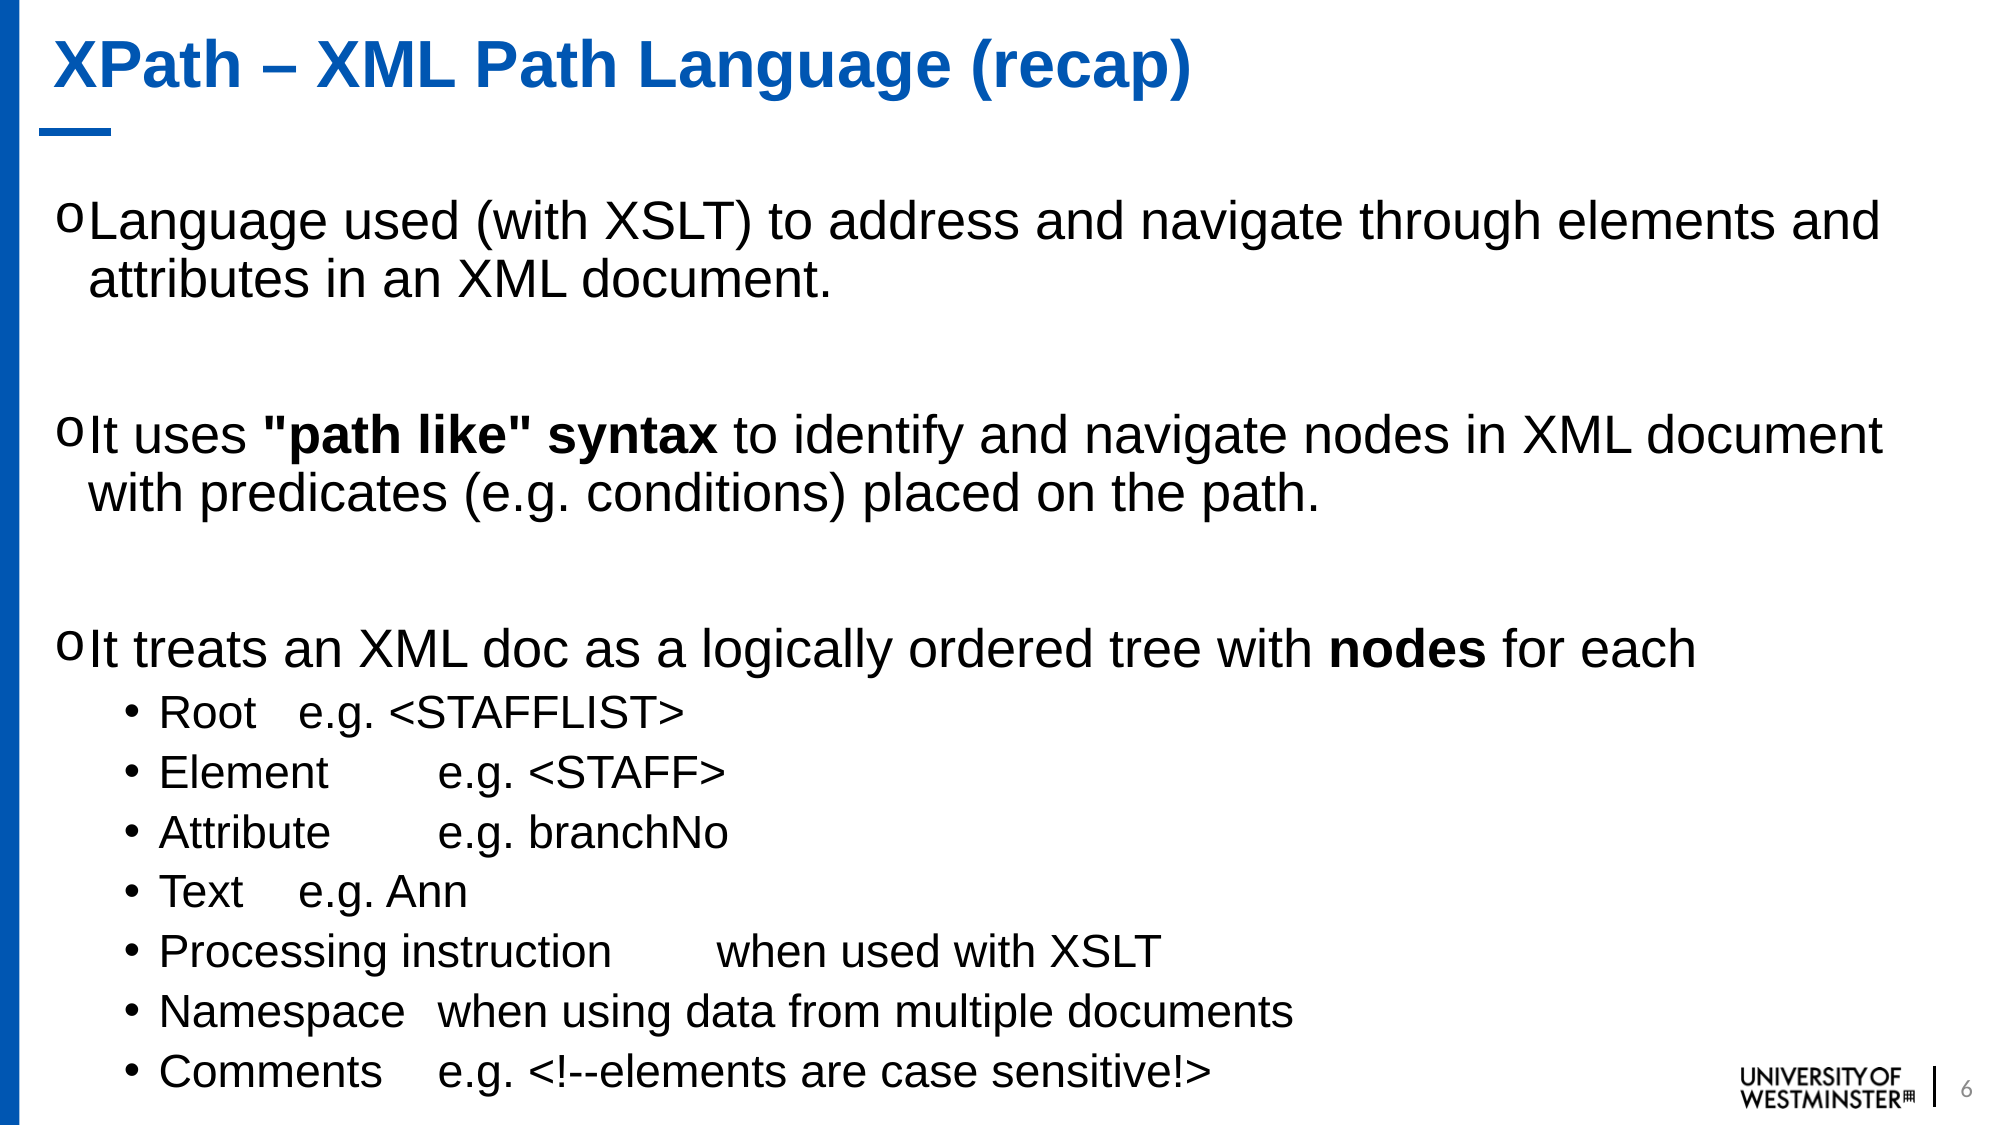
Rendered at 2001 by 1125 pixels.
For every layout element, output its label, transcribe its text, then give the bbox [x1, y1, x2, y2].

list Language used (with XSLT) to address and navigate through elements and attributes in an XML document. It uses "path like" syntax to identify and navigate nodes in XML document with predicates (e.g. conditions) placed on the path. It treats an XML doc as a logically ordered tree with nodes for each Root e.g. <STAFFLIST> Element e.g. <STAFF> Attribute e.g. branchNo Text e.g. Ann Processing instruction when used with XSLT Namespace when using data from multiple documents Comments e.g. <!--elements are case sensitive!> [39, 185, 1981, 1112]
title XPath – XML Path Language (recap) [39, 0, 1981, 132]
slide_number 6 [1925, 1057, 1989, 1118]
